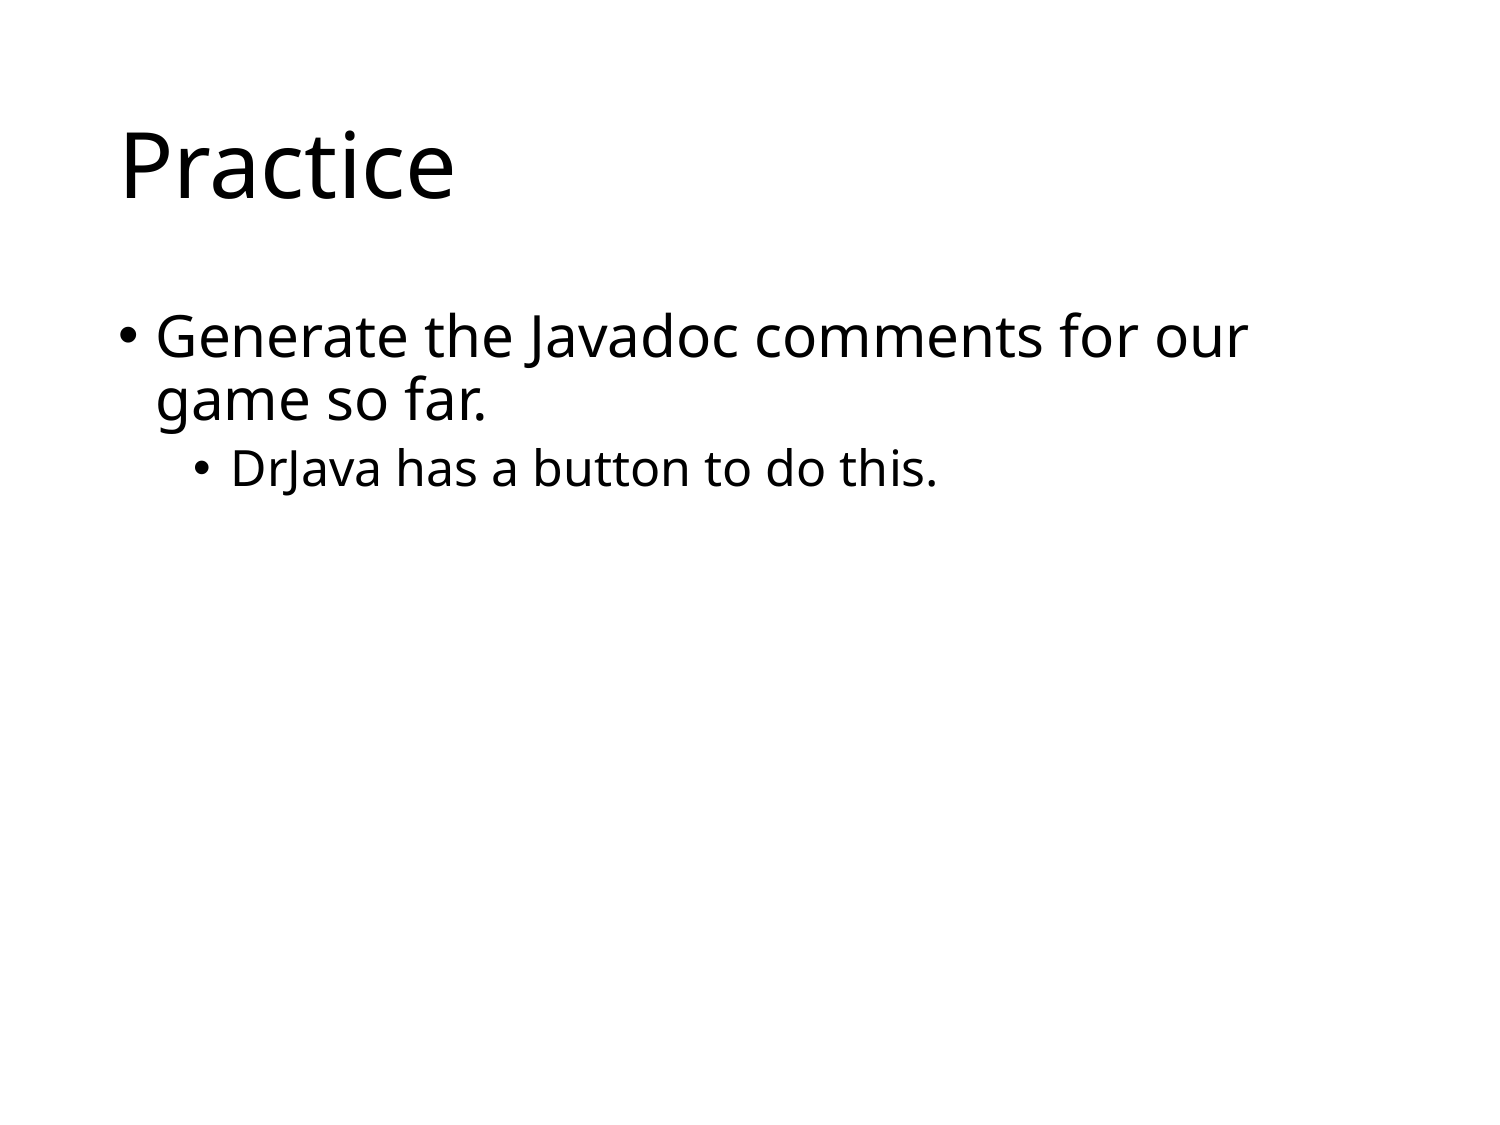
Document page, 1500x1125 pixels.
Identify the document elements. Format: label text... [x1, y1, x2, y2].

list Generate the Javadoc comments for our game so far. DrJava has a button to do this. [103, 299, 1397, 1014]
title Practice [103, 59, 1397, 278]
